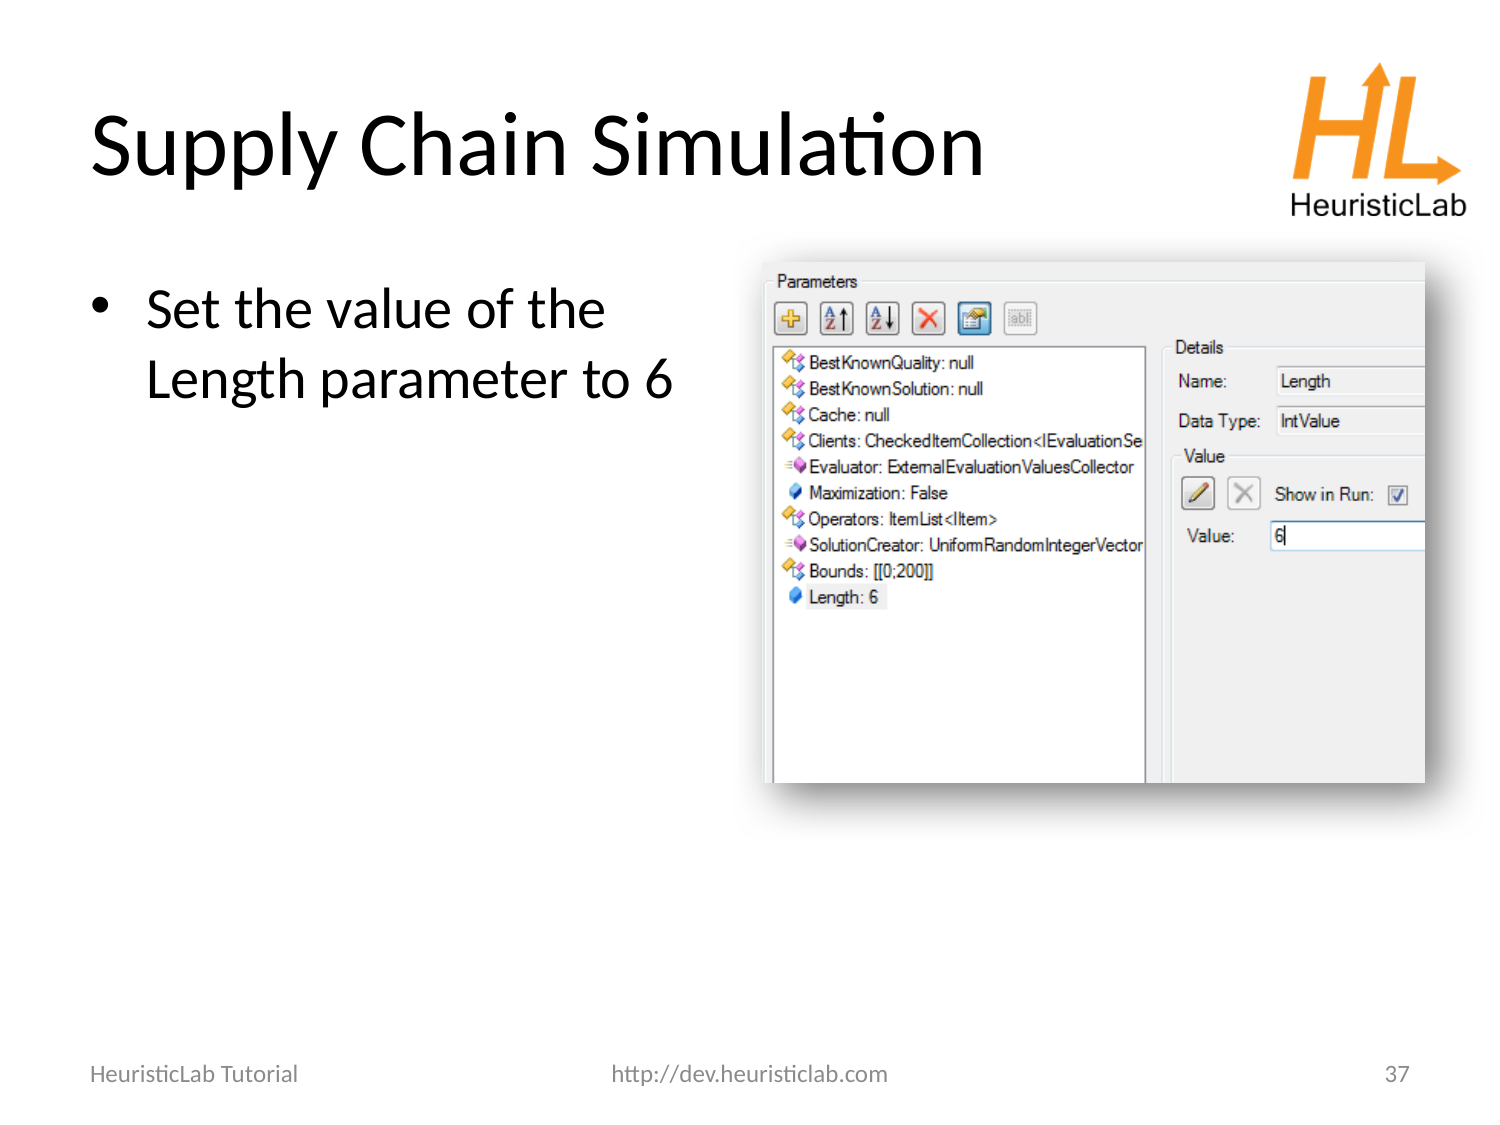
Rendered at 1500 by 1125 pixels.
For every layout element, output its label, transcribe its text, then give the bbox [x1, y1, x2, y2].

picture [762, 261, 1426, 783]
slide_number HeuristicLab Tutorial [75, 1042, 425, 1103]
list Set the value of the Length parameter to 6 [75, 262, 738, 1005]
slide_number 37 [1074, 1042, 1425, 1103]
footer http://dev.heuristiclab.com [512, 1042, 988, 1103]
title Supply Chain Simulation [75, 45, 1282, 233]
picture [1281, 27, 1474, 244]
